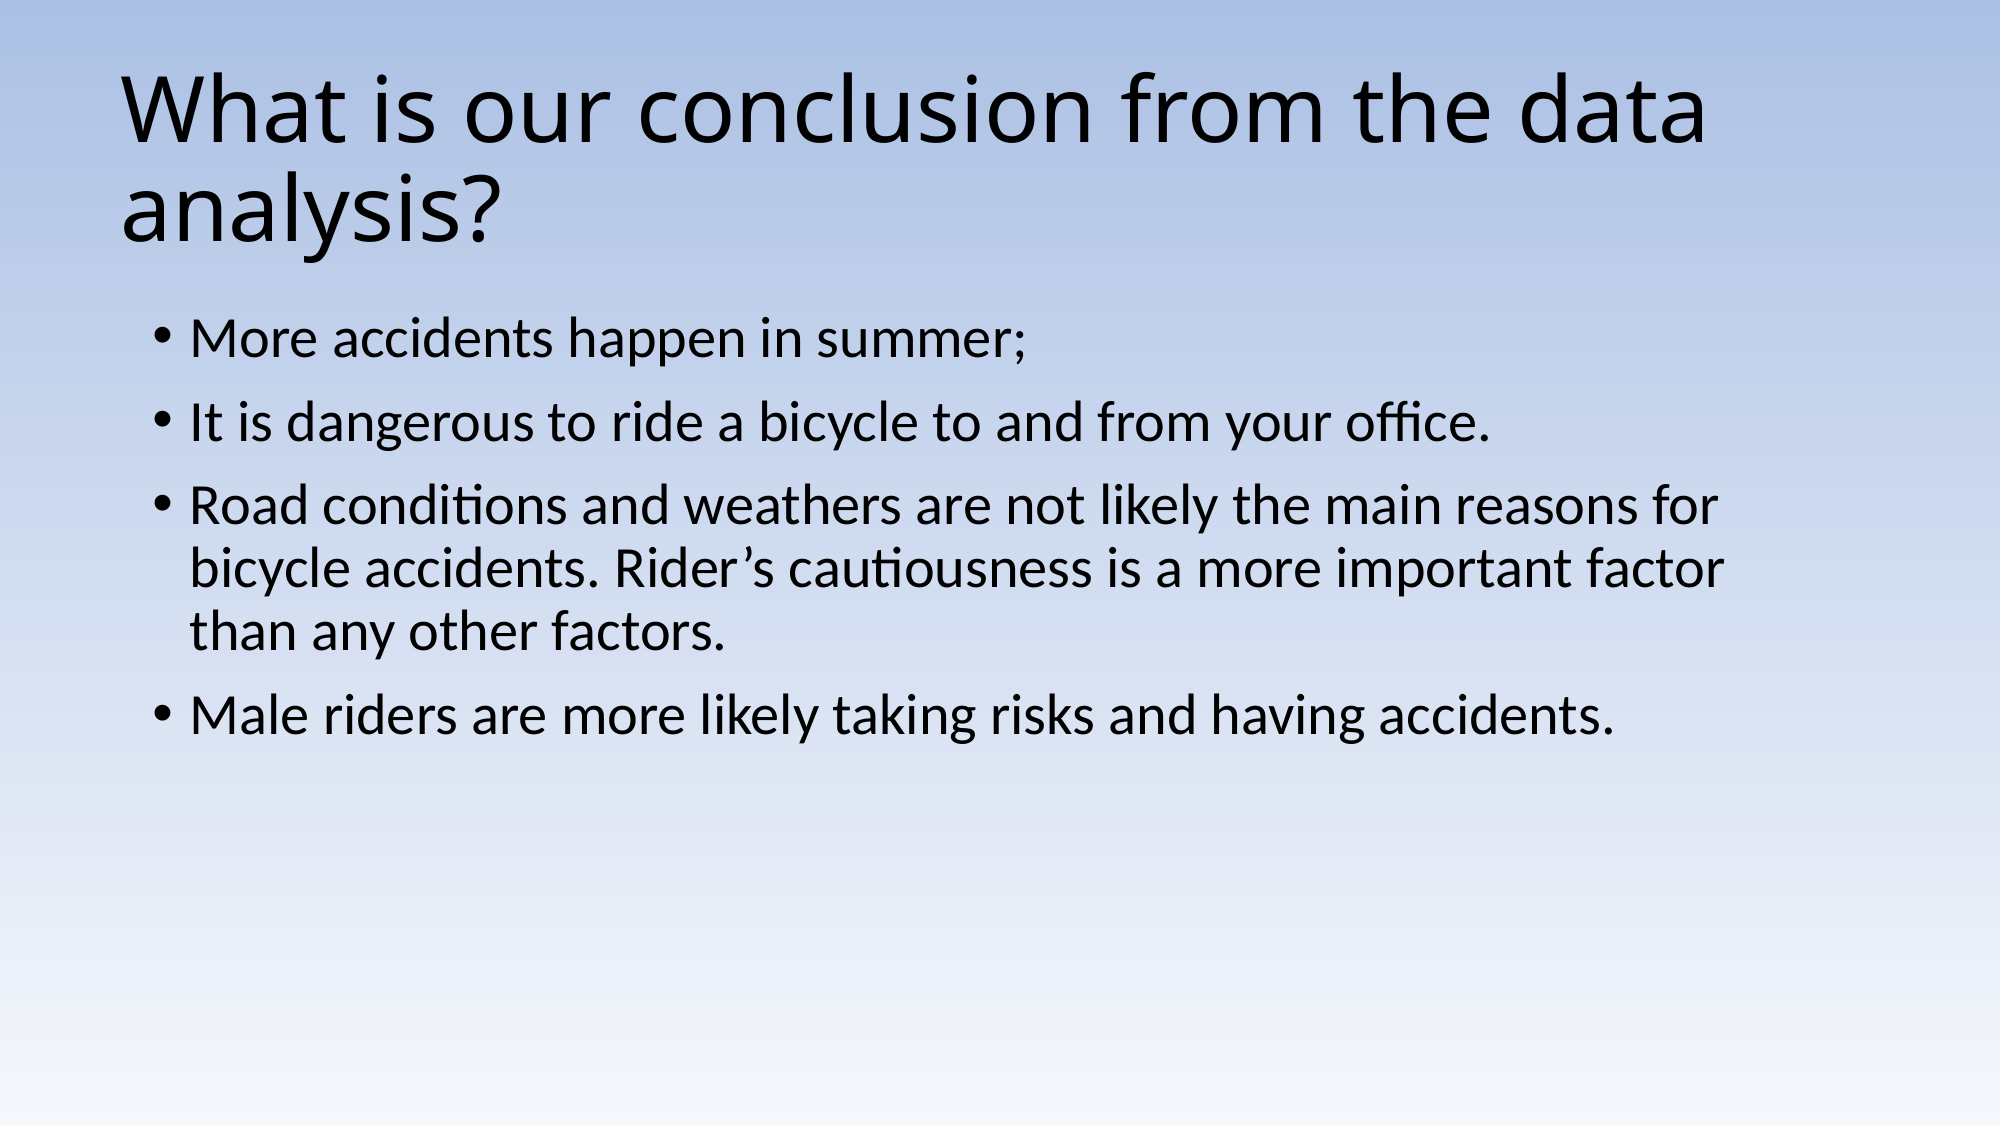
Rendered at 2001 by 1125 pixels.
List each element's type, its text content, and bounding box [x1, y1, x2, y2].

list More accidents happen in summer; It is dangerous to ride a bicycle to and from your office. Road conditions and weathers are not likely the main reasons for bicycle accidents. Rider’s cautiousness is a more important factor than any other factors. Male riders are more likely taking risks and having accidents. [137, 299, 1863, 1014]
title What is our conclusion from the data analysis? [105, 53, 1952, 272]
